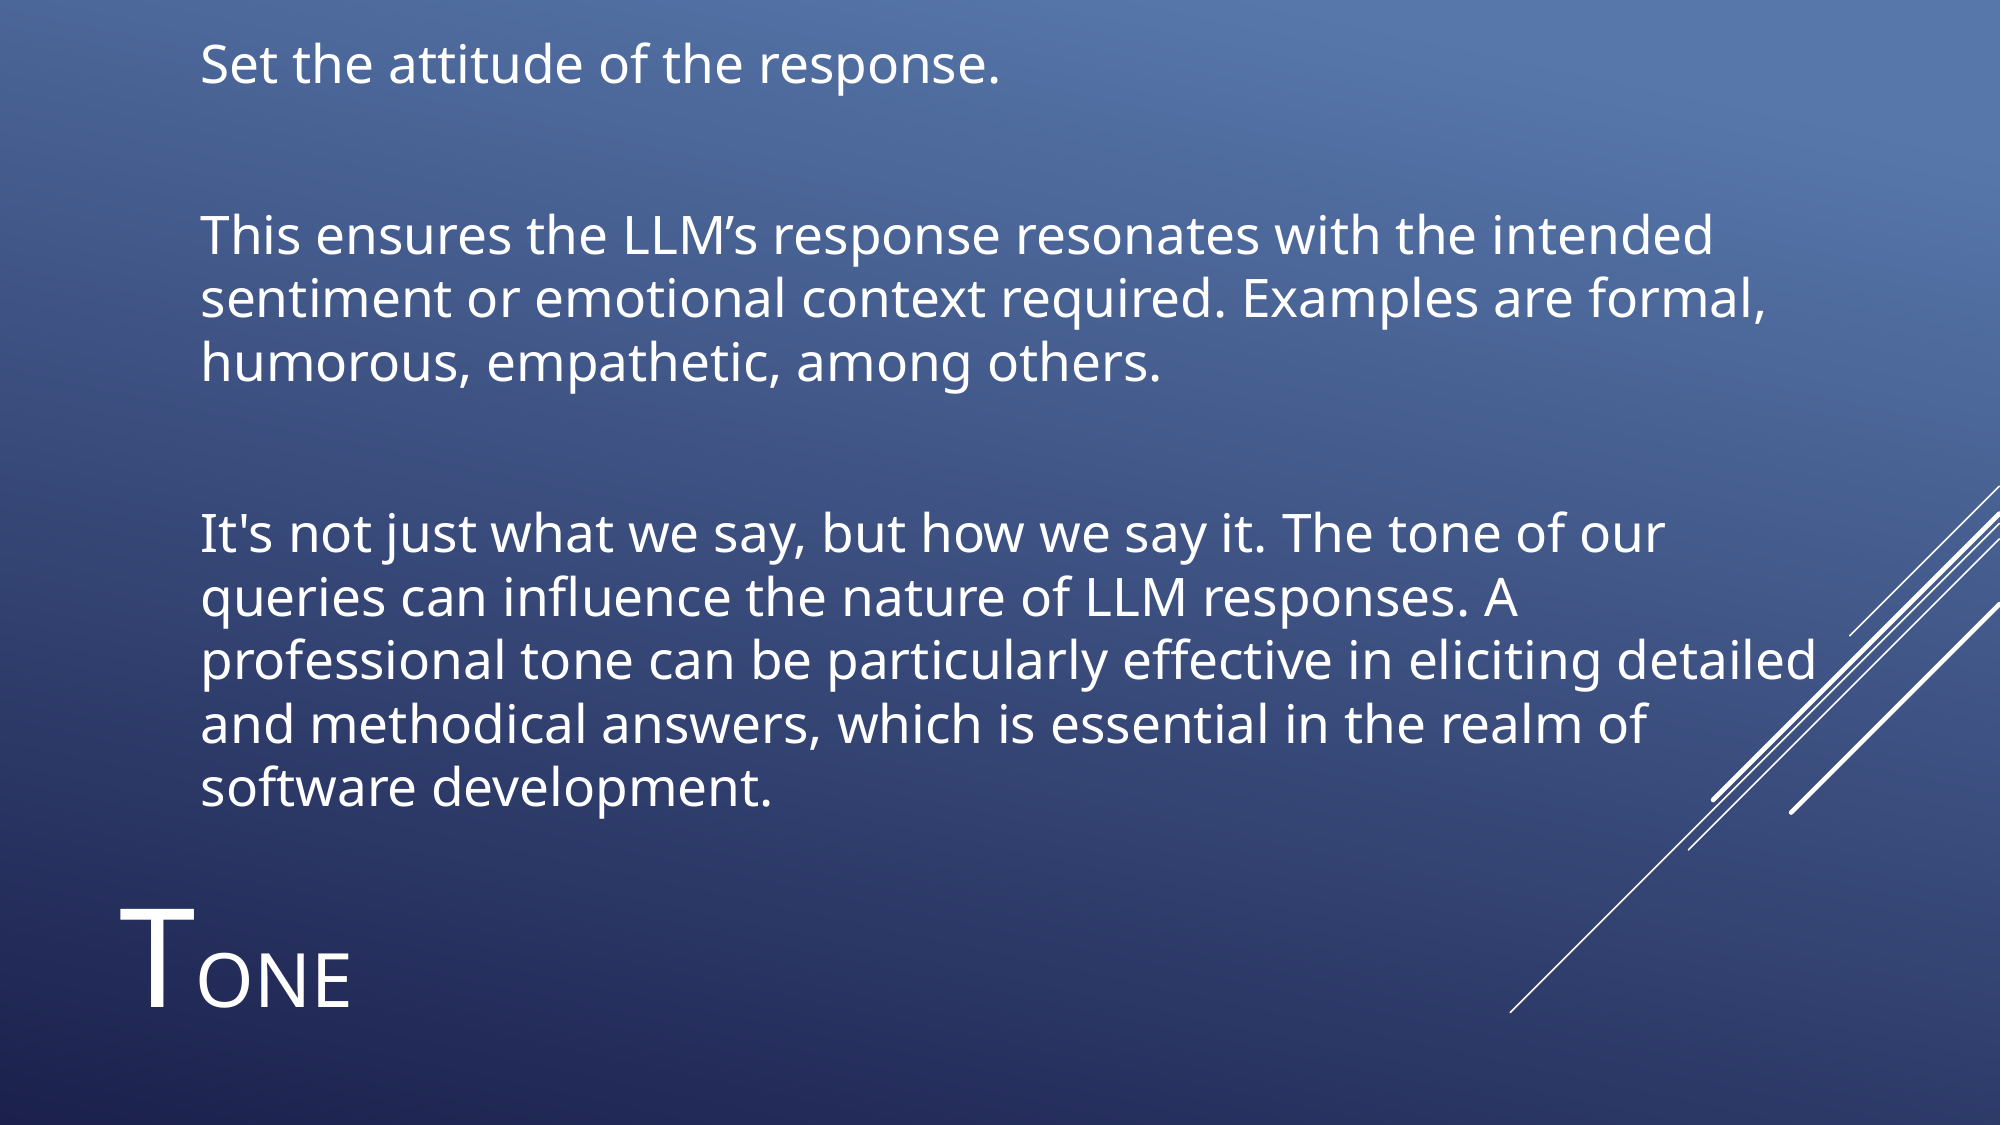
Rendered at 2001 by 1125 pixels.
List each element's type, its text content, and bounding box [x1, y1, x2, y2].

list Set the attitude of the response. This ensures the LLM’s response resonates with the intended sentiment or emotional context required. Examples are formal, humorous, empathetic, among others. It's not just what we say, but how we say it. The tone of our queries can influence the nature of LLM responses. A professional tone can be particularly effective in eliciting detailed and methodical answers, which is essential in the realm of software development. [185, 22, 1852, 829]
title Tone [104, 828, 1505, 1077]
